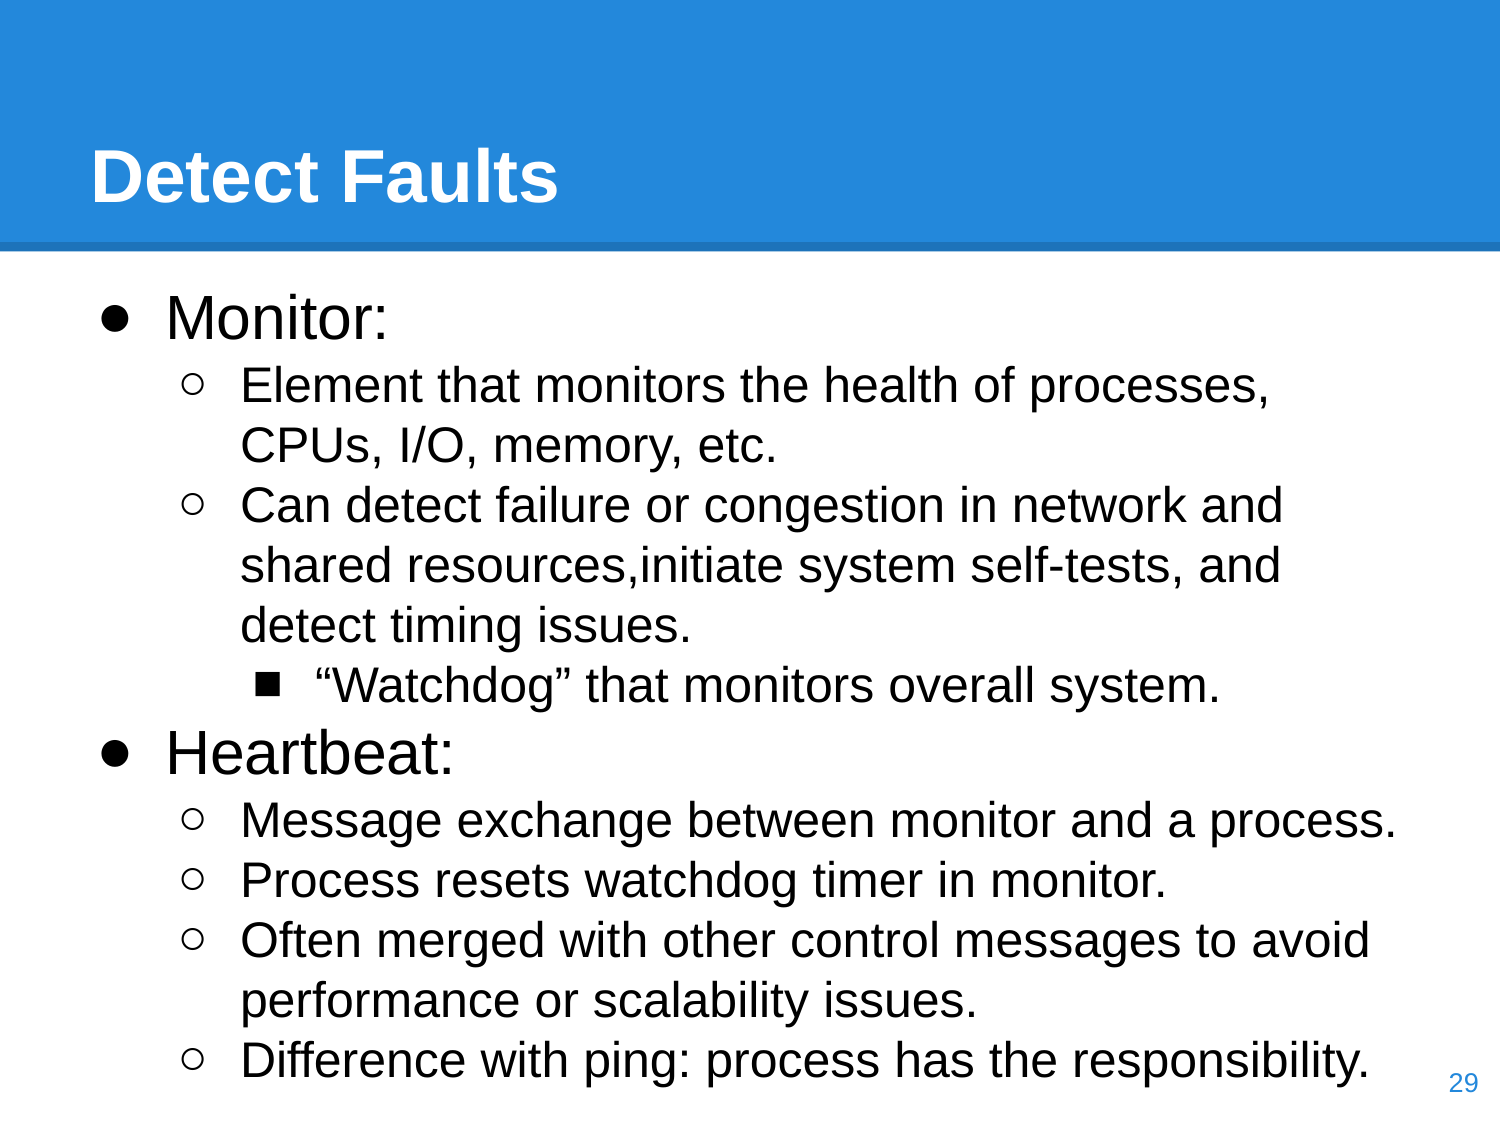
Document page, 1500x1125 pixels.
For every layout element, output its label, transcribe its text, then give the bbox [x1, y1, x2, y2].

list Monitor: Element that monitors the health of processes, CPUs, I/O, memory, etc. Can detect failure or congestion in network and shared resources,initiate system self-tests, and detect timing issues. “Watchdog” that monitors overall system. Heartbeat: Message exchange between monitor and a process. Process resets watchdog timer in monitor. Often merged with other control messages to avoid performance or scalability issues. Difference with ping: process has the responsibility. [75, 262, 1425, 1078]
title Detect Faults [75, 45, 1425, 233]
slide_number ‹#› [1403, 1038, 1494, 1125]
